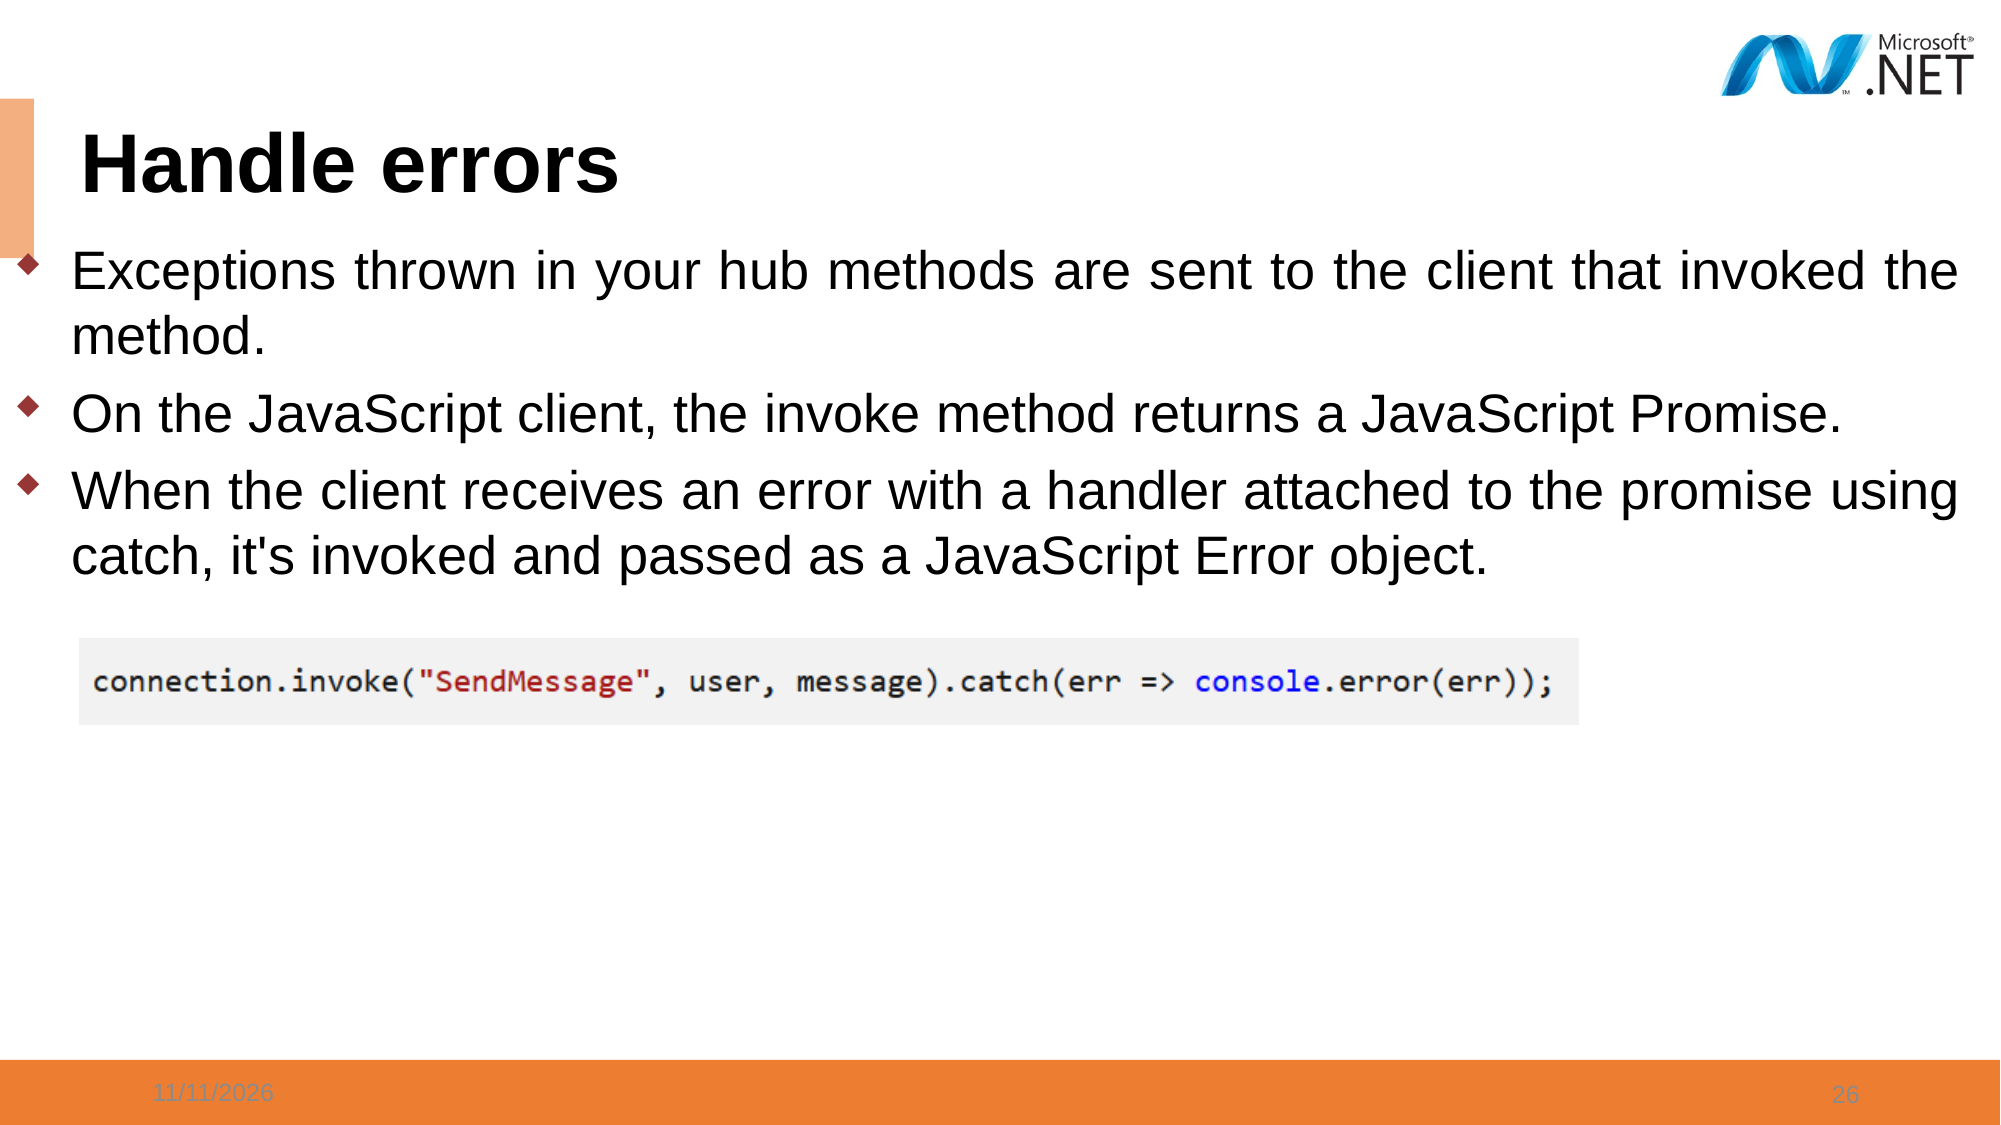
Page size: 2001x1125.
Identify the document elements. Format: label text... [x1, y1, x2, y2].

text_box Exceptions thrown in your hub methods are sent to the client that invoked the method. On the JavaScript client, the invoke method returns a JavaScript Promise. When the client receives an error with a handler attached to the promise using catch, it's invoked and passed as a JavaScript Error object. [0, 228, 1978, 961]
title Handle errors [65, 118, 1952, 213]
picture [79, 638, 1579, 725]
slide_number 26 [1424, 1063, 1875, 1123]
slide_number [137, 1061, 588, 1122]
picture [1685, 0, 2001, 129]
